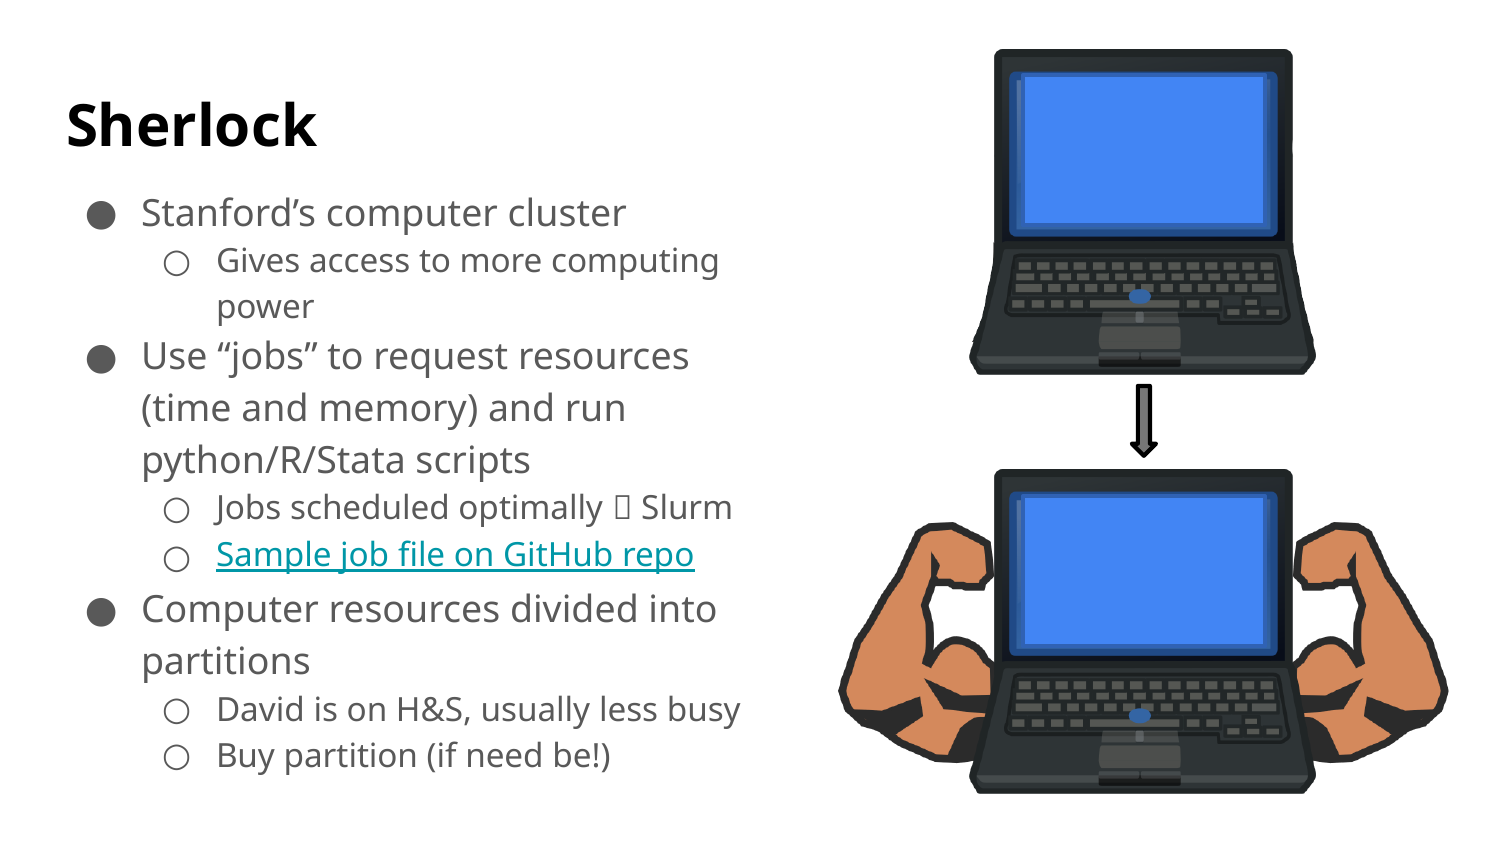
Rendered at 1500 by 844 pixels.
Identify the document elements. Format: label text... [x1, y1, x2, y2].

picture [838, 468, 1450, 795]
title Sherlock [51, 72, 833, 167]
text_box [1129, 383, 1158, 458]
list Stanford’s computer cluster Gives access to more computing power Use “jobs” to request resources (time and memory) and run python/R/Stata scripts Jobs scheduled optimally  Slurm Sample job file on GitHub repo Computer resources divided into partitions David is on H&S, usually less busy Buy partition (if need be!) [51, 166, 794, 750]
picture [838, 49, 1450, 375]
